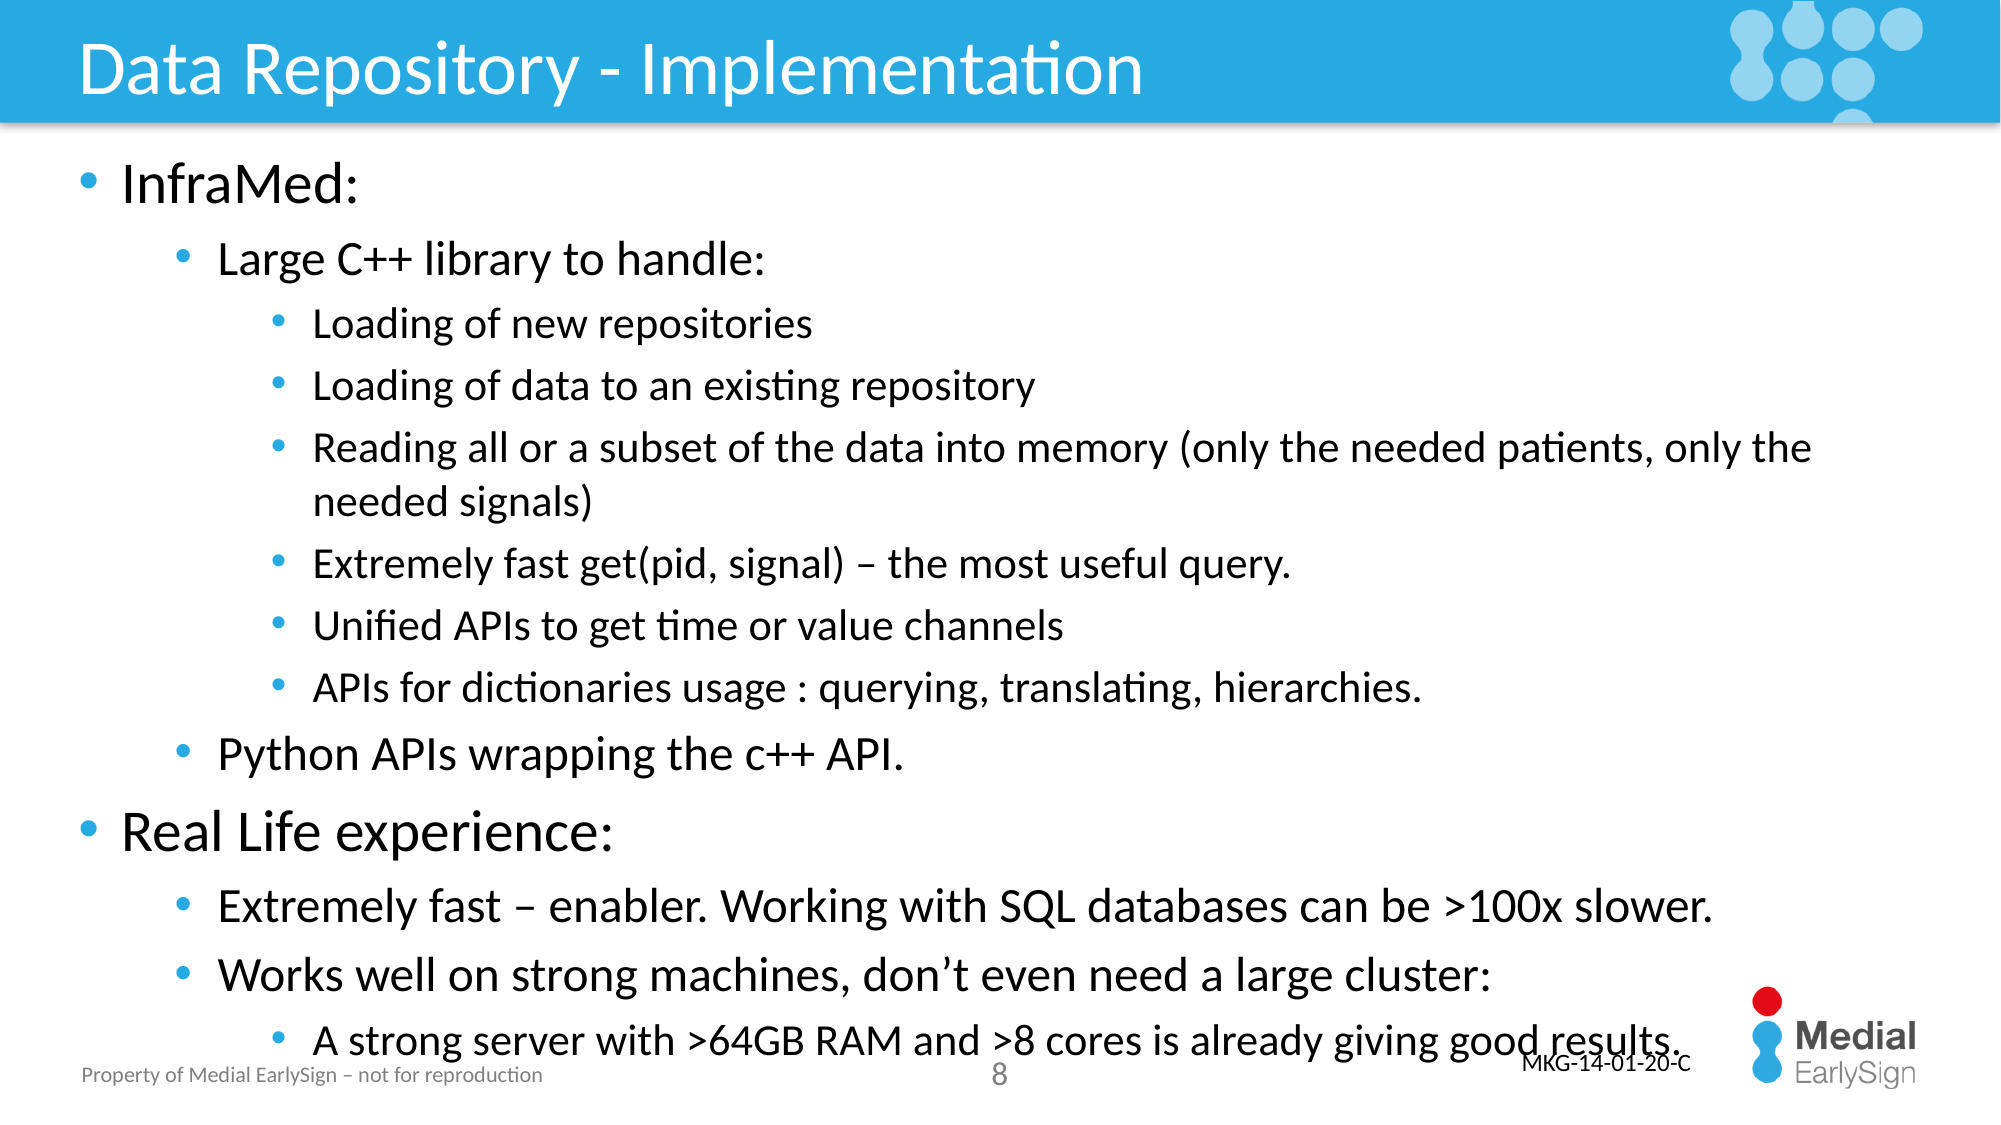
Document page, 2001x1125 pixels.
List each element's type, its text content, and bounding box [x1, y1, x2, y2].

picture [1730, 1, 1923, 123]
list InfraMed: Large C++ library to handle: Loading of new repositories Loading of data to an existing repository Reading all or a subset of the data into memory (only the needed patients, only the needed signals) Extremely fast get(pid, signal) – the most useful query. Unified APIs to get time or value channels APIs for dictionaries usage : querying, translating, hierarchies. Python APIs wrapping the c++ API. Real Life experience: Extremely fast – enabler. Working with SQL databases can be >100x slower. Works well on strong machines, don’t even need a large cluster: A strong server with >64GB RAM and >8 cores is already giving good results. [63, 137, 1835, 1089]
picture [1835, 986, 1915, 1089]
title Data Repository - Implementation [63, 8, 1729, 119]
